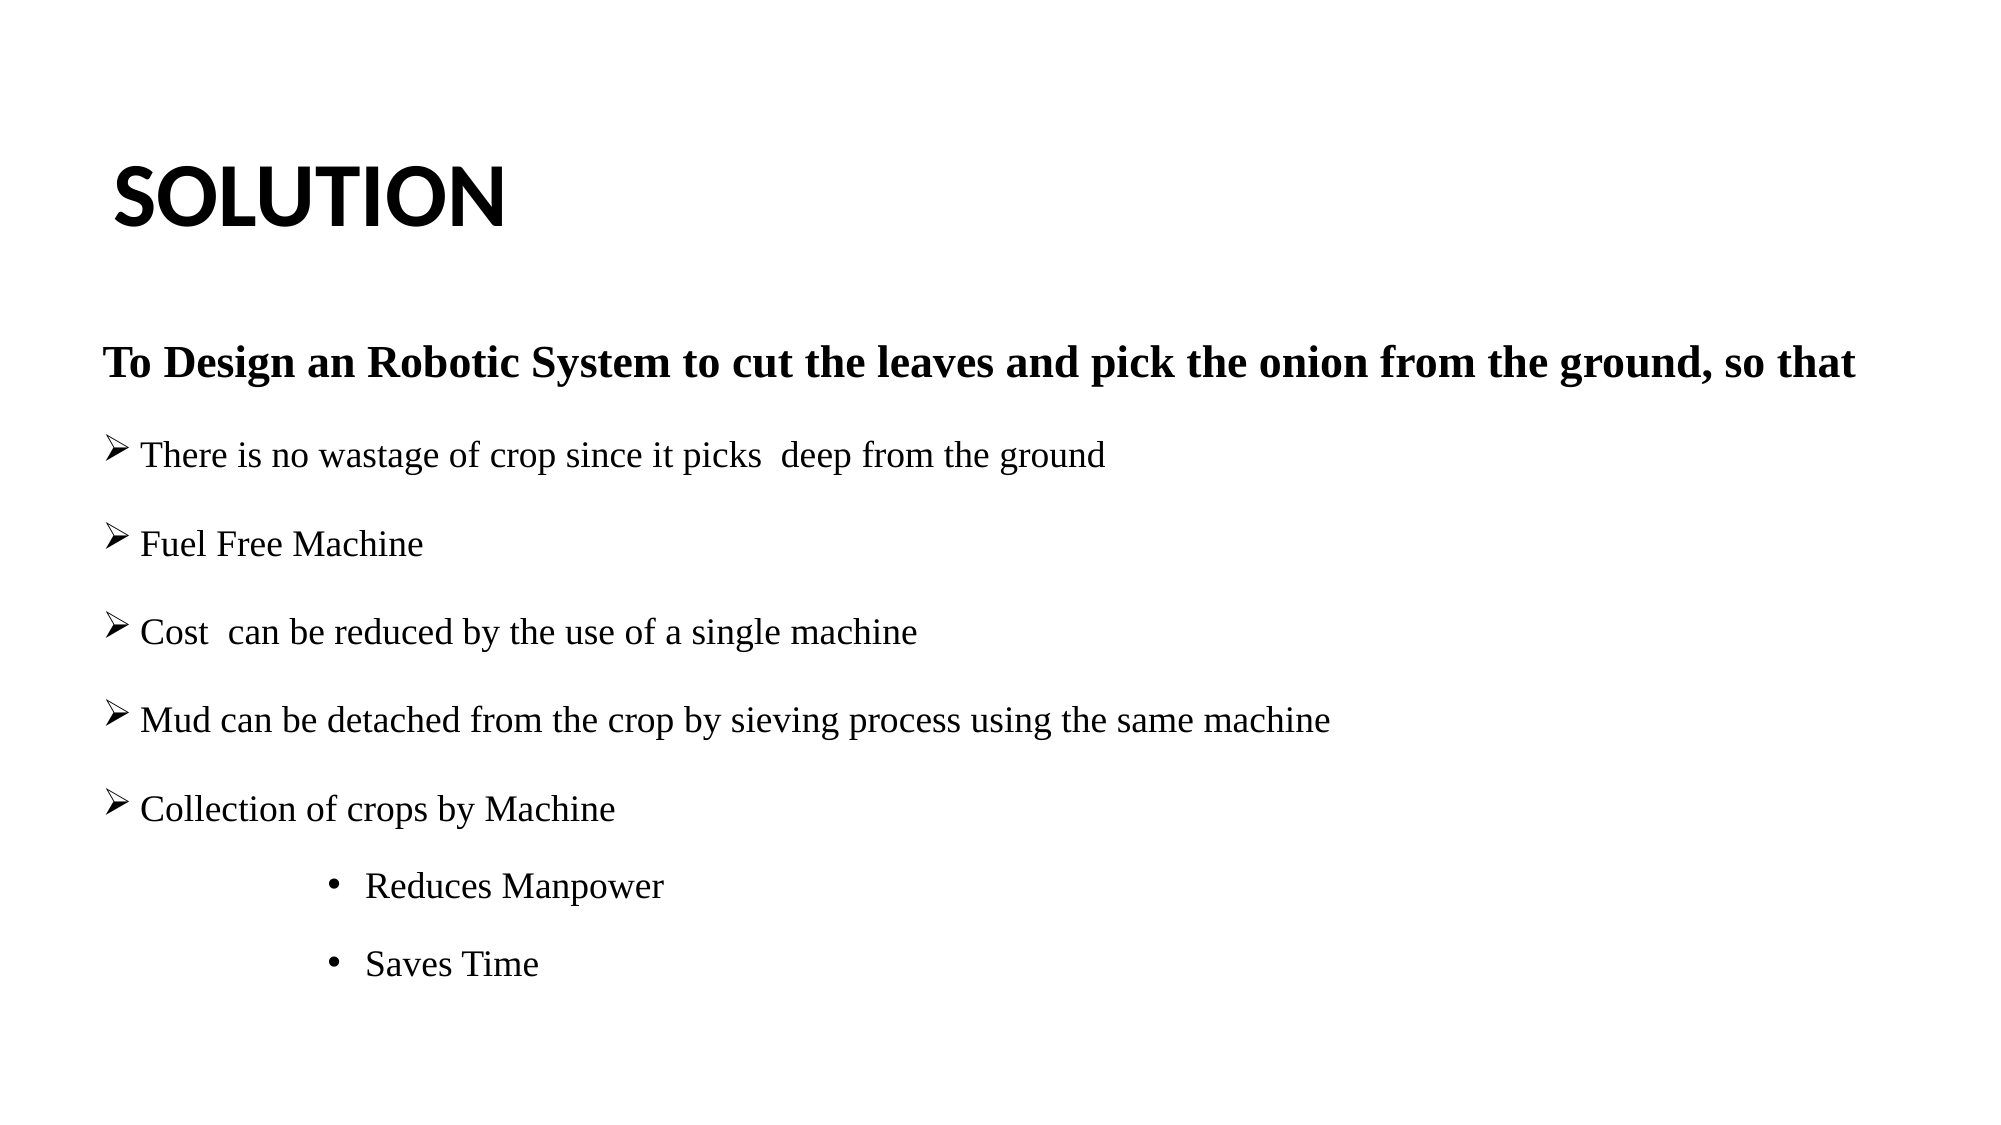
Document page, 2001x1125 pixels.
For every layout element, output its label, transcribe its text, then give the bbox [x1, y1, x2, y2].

title SOLUTION [75, 97, 1800, 297]
list To Design an Robotic System to cut the leaves and pick the onion from the ground, so that There is no wastage of crop since it picks deep from the ground Fuel Free Machine Cost can be reduced by the use of a single machine Mud can be detached from the crop by sieving process using the same machine Collection of crops by Machine Reduces Manpower Saves Time [87, 296, 2000, 1039]
